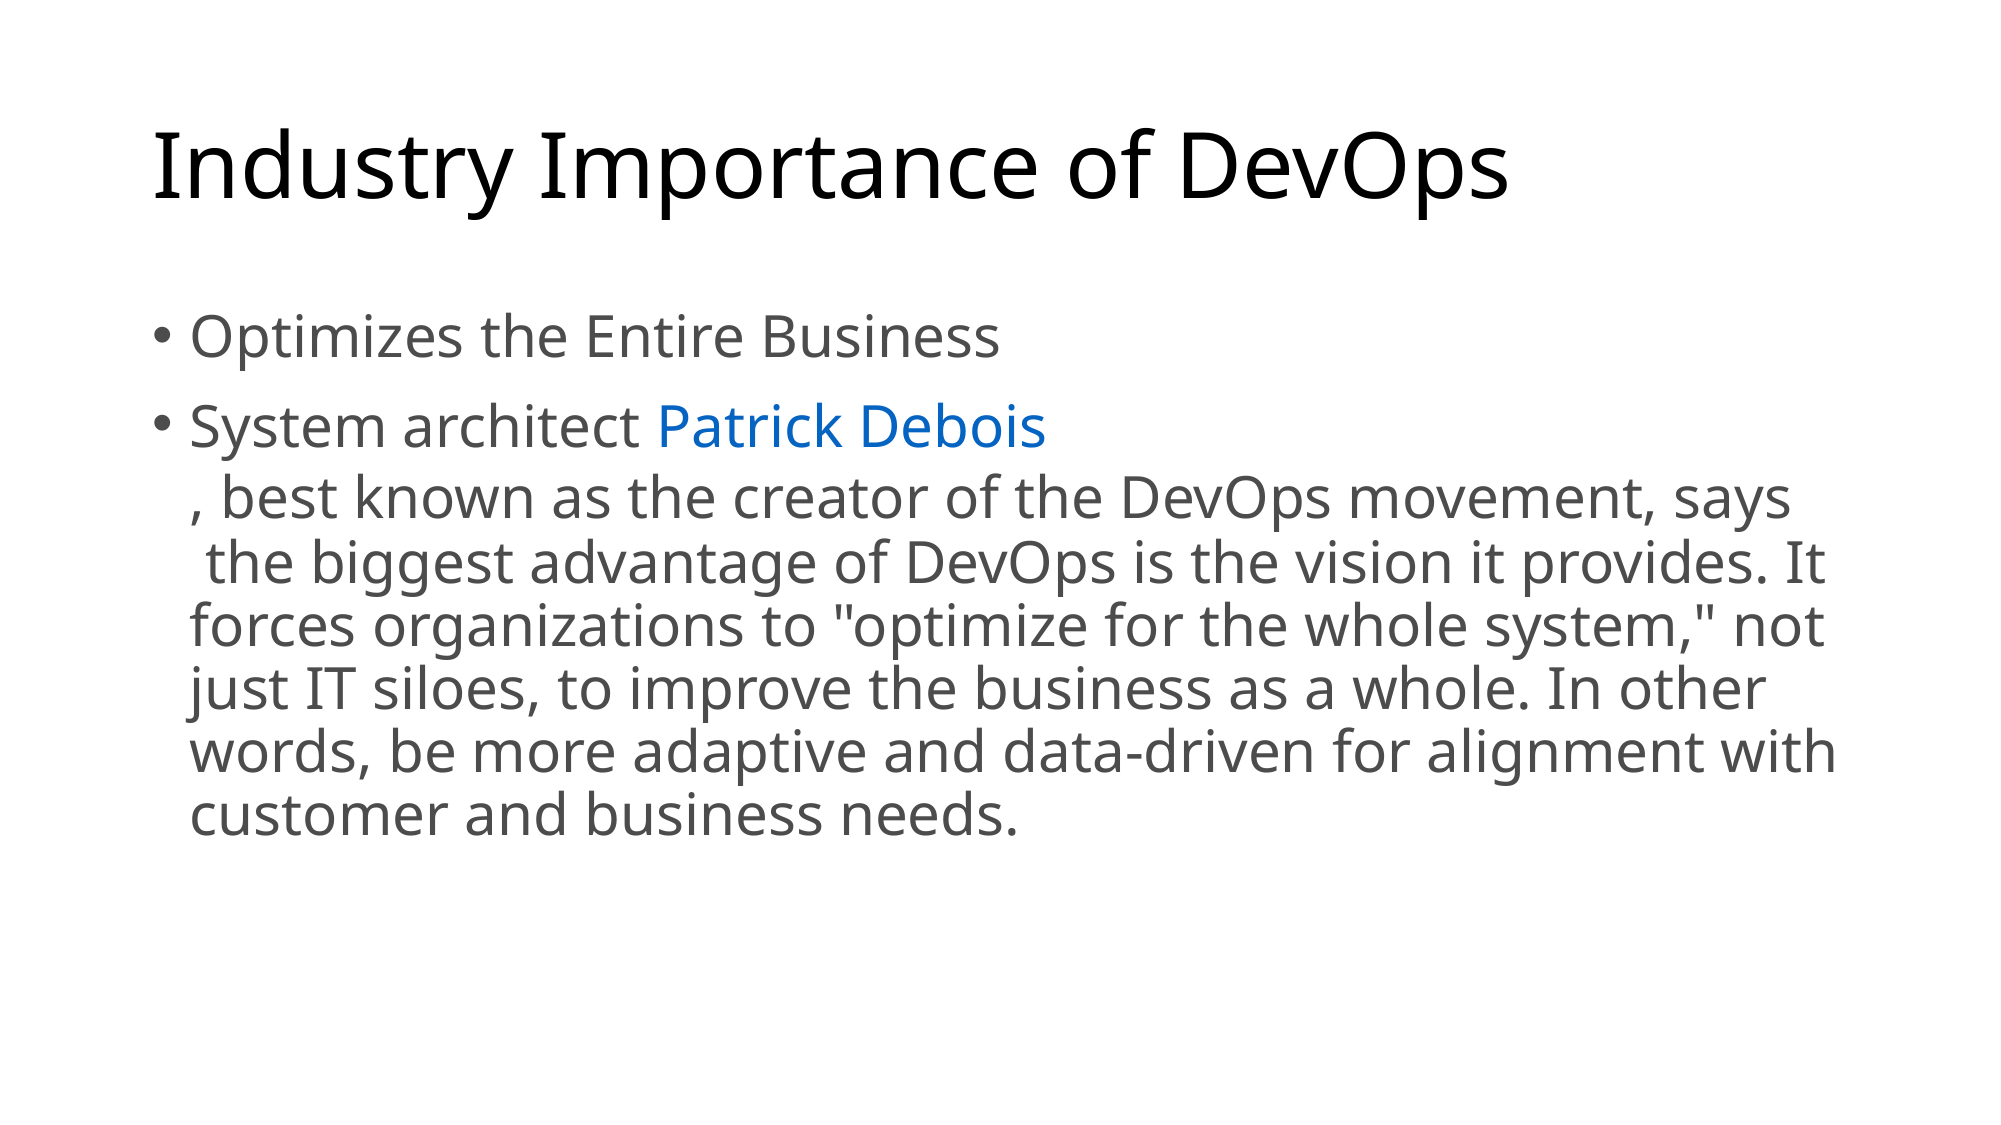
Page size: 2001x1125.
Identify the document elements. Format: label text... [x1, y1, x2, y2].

title Industry Importance of DevOps [137, 59, 1863, 278]
list Optimizes the Entire Business System architect Patrick Debois, best known as the creator of the DevOps movement, says the biggest advantage of DevOps is the vision it provides. It forces organizations to "optimize for the whole system," not just IT siloes, to improve the business as a whole. In other words, be more adaptive and data-driven for alignment with customer and business needs. [137, 299, 1863, 1014]
